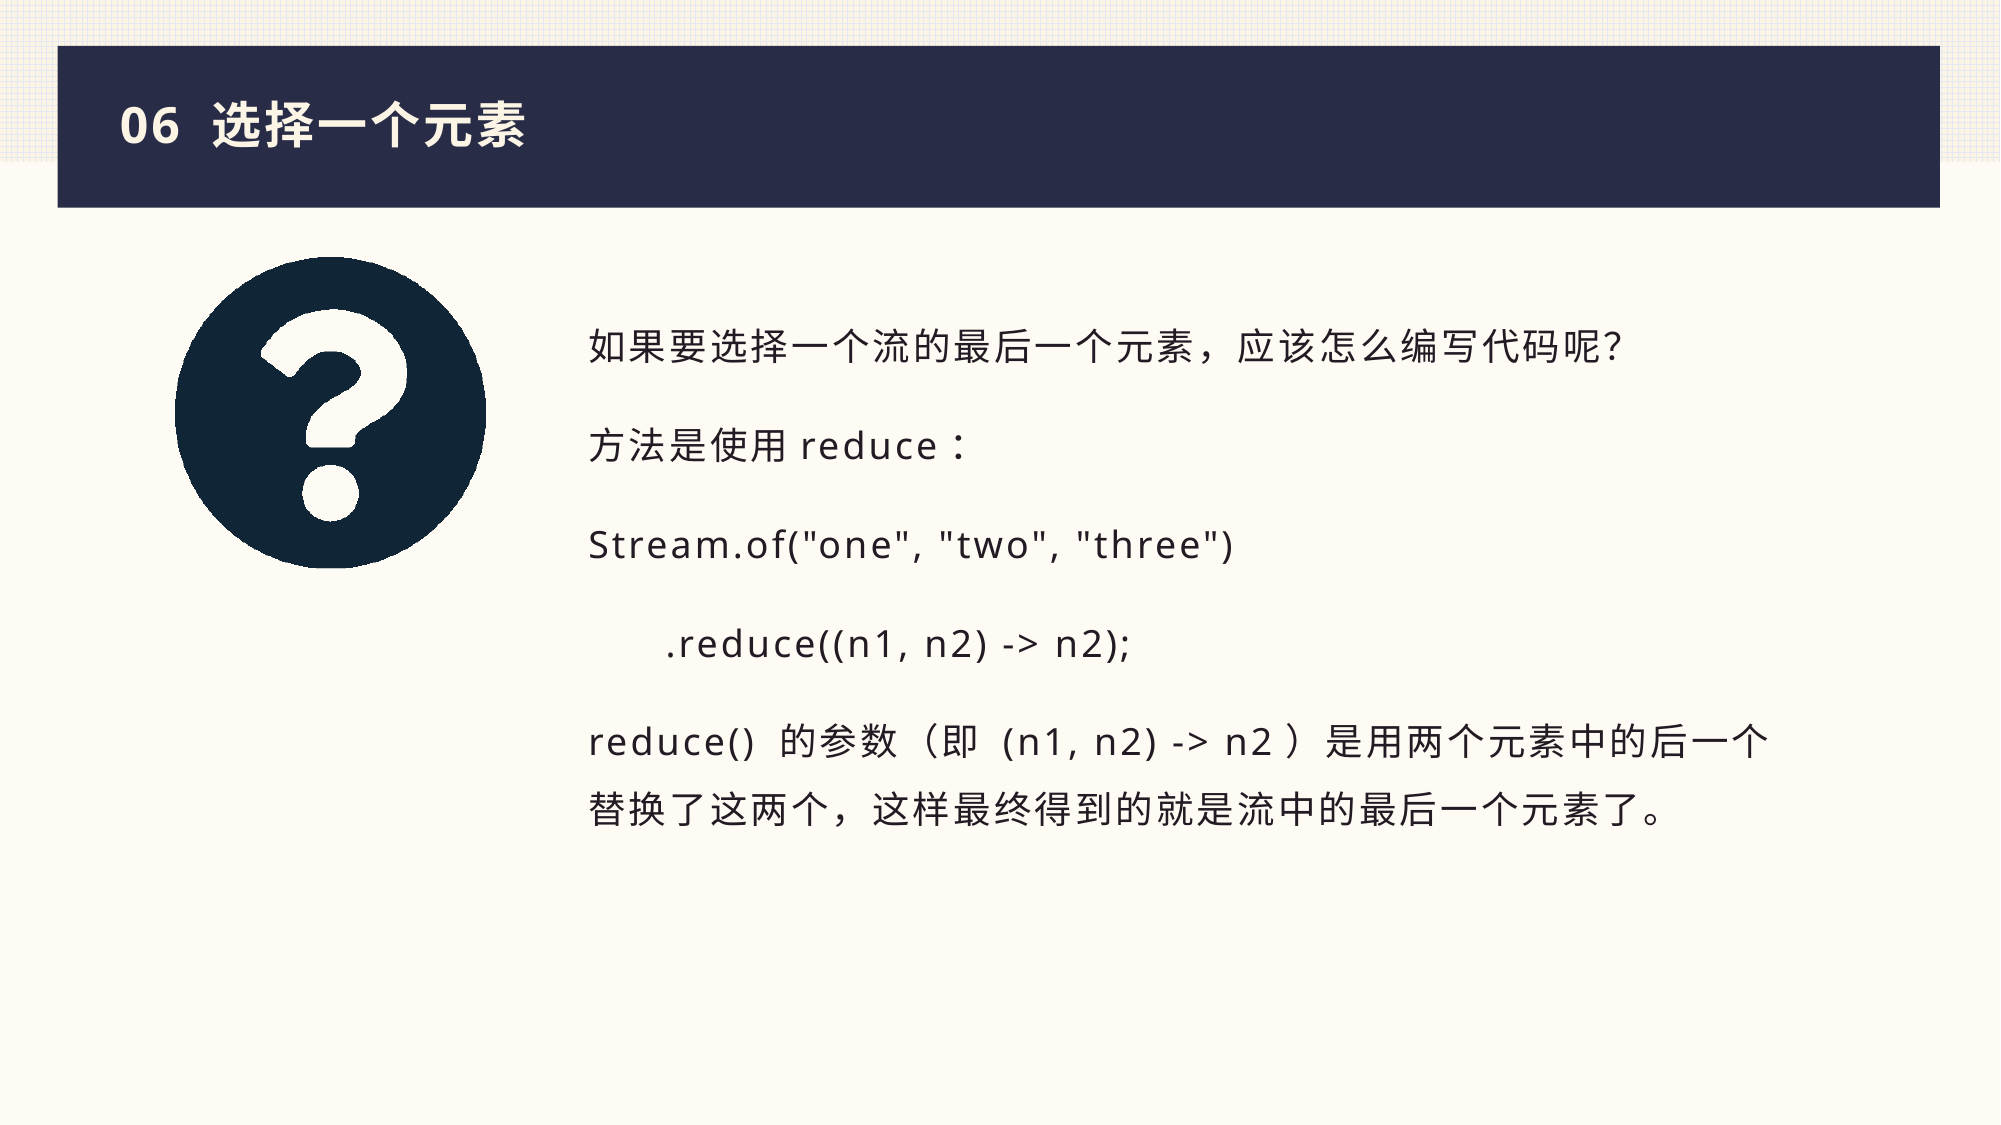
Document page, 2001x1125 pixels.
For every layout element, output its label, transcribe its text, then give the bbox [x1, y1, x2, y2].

title 06 选择一个元素 [104, 79, 1894, 176]
text_box 如果要选择一个流的最后一个元素，应该怎么编写代码呢？ 方法是使用reduce： Stream.of("one", "two", "three") .reduce((n1, n2) -> n2); reduce() 的参数（即 (n1, n2) -> n2）是用两个元素中的后一个替换了这两个，这样最终得到的就是流中的最后一个元素了。 [762, 293, 1815, 475]
picture [0, 199, 762, 664]
